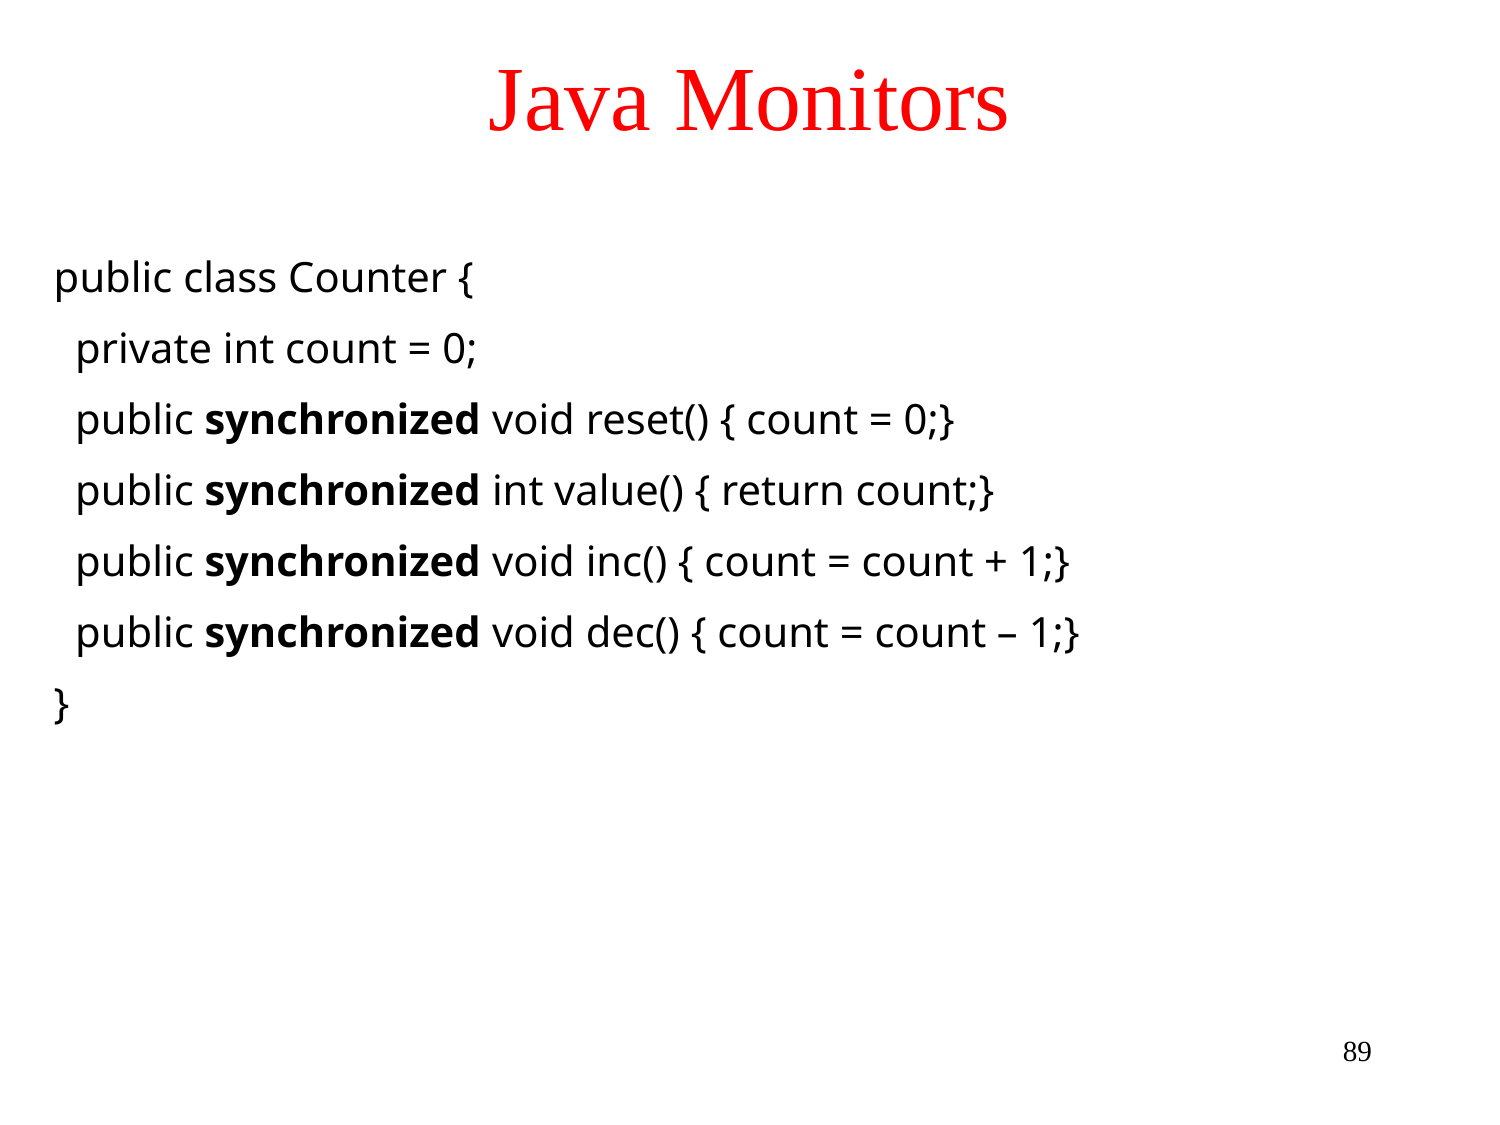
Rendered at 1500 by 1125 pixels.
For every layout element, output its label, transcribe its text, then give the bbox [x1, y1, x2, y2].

text_box public class Counter { private int count = 0; public synchronized void reset() { count = 0;} public synchronized int value() { return count;} public synchronized void inc() { count = count + 1;} public synchronized void dec() { count = count – 1;} } [38, 243, 1294, 734]
title Java Monitors [0, 0, 1500, 188]
slide_number 89 [1074, 1024, 1388, 1101]
